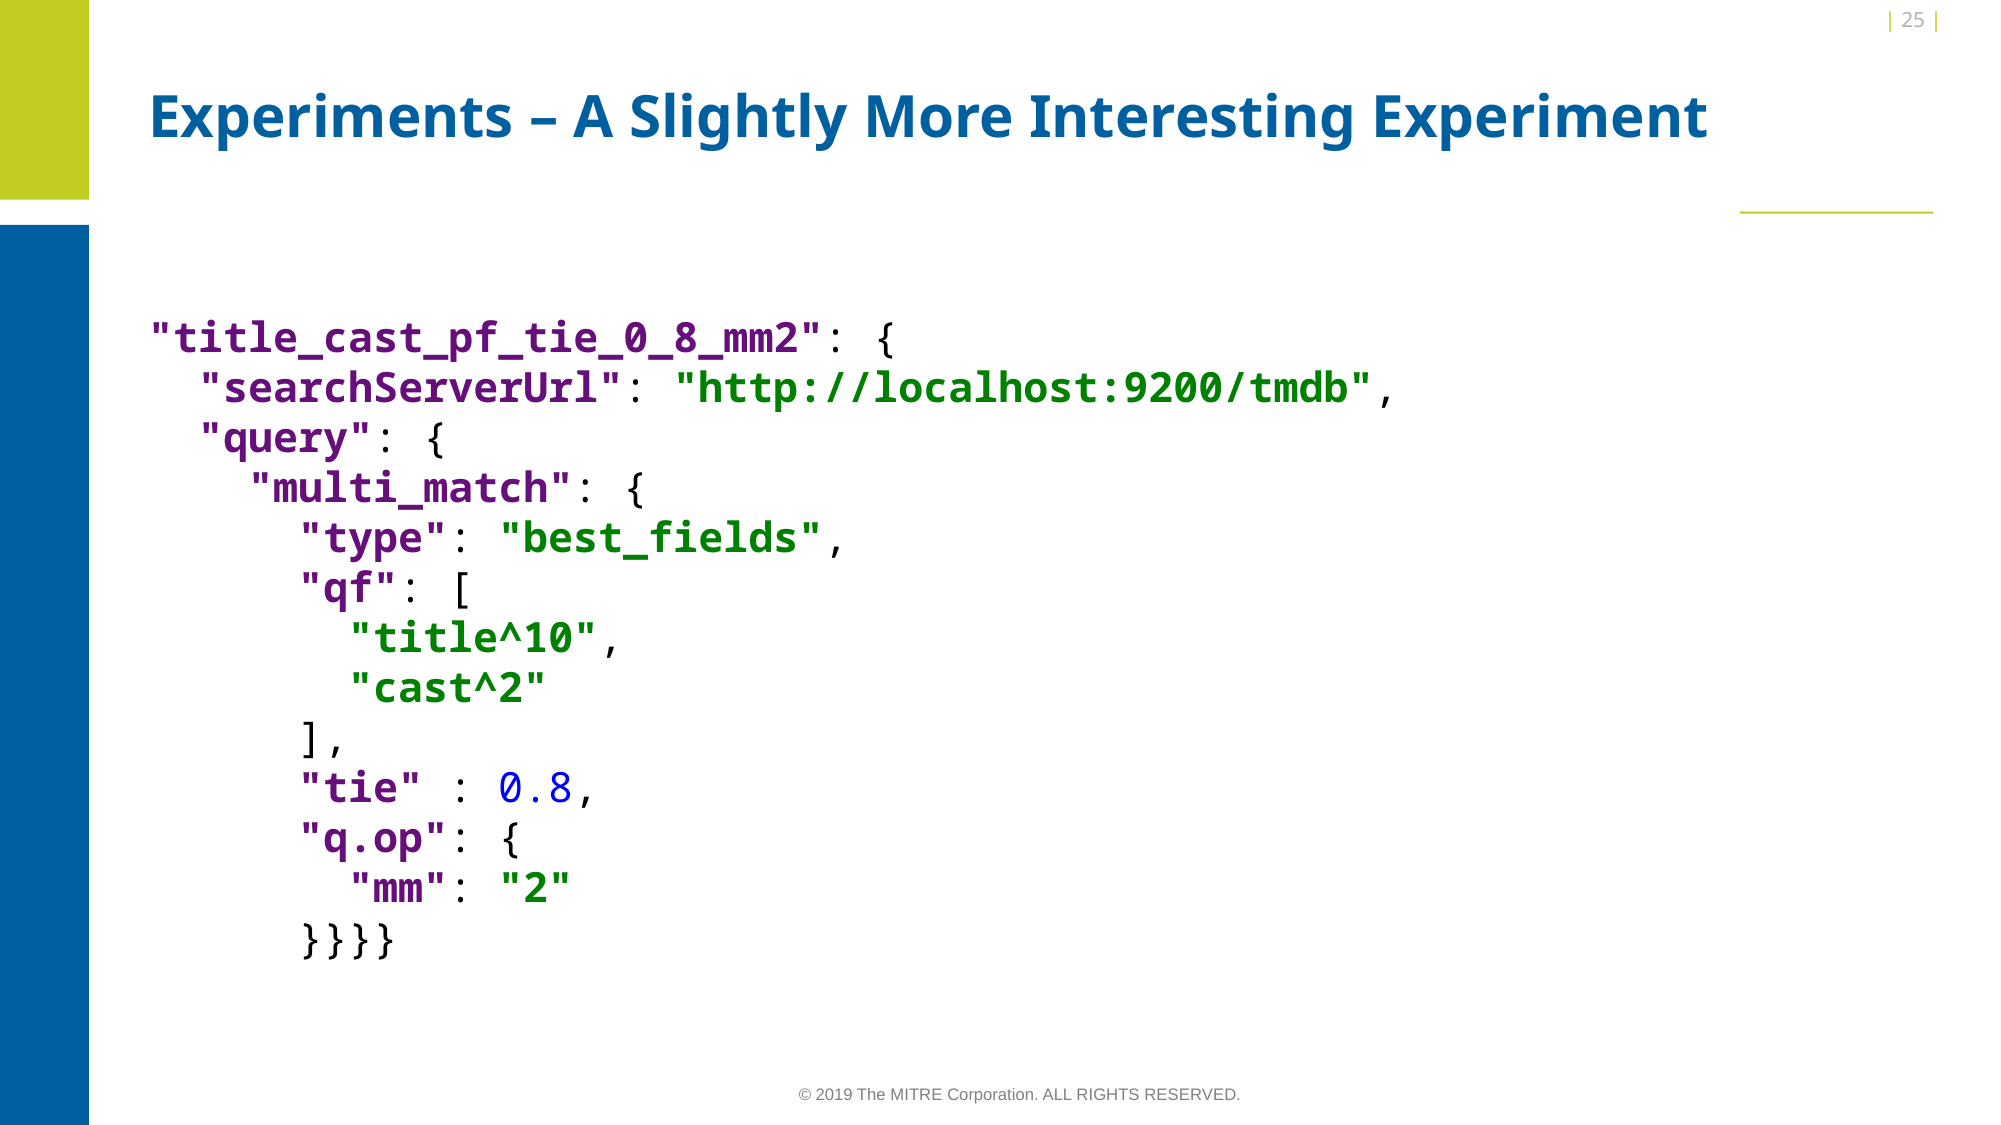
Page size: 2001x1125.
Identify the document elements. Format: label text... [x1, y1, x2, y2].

text_box Experiments – A Slightly More Interesting Experiment [133, 45, 1934, 188]
text_box "title_cast_pf_tie_0_8_mm2": { "searchServerUrl": "http://localhost:9200/tmdb", "query": { "multi_match": { "type": "best_fields", "qf": [ "title^10", "cast^2" ], "tie" : 0.8, "q.op": { "mm": "2" }}}} [133, 203, 1740, 1069]
text_box | 14 | [1848, 12, 1957, 42]
